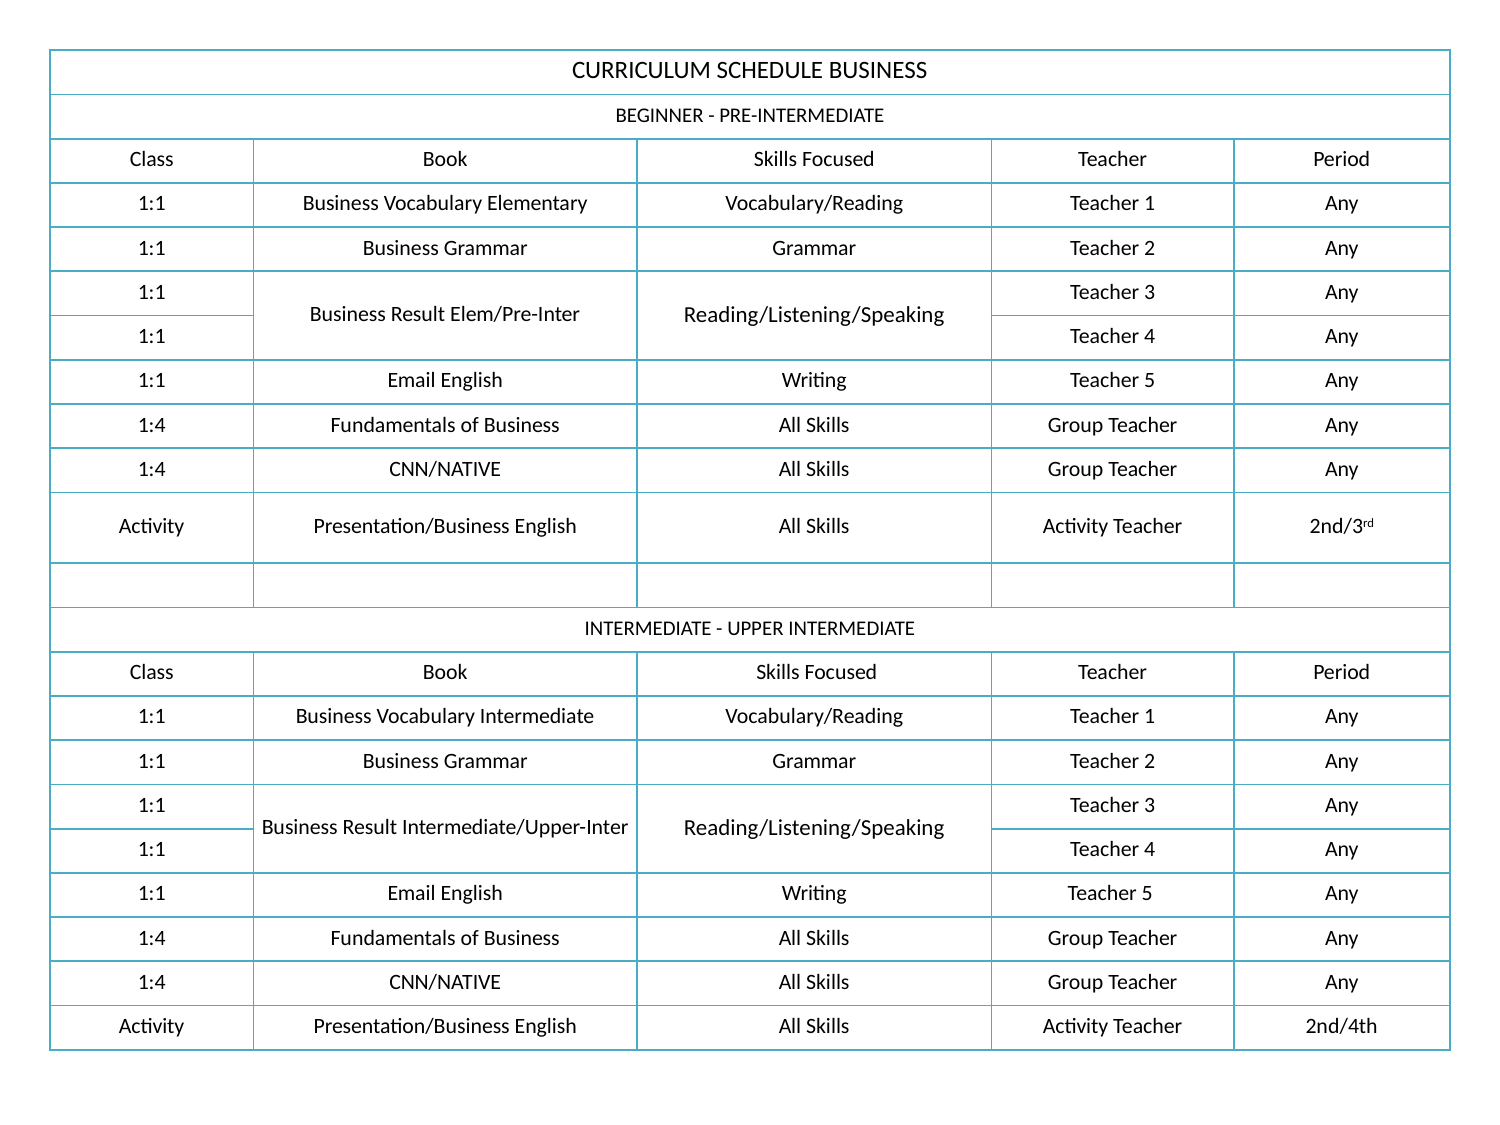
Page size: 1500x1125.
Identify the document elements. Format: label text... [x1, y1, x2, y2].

table_cell Teacher 3 [992, 272, 1233, 315]
table_header CURRICULUM SCHEDULE BUSINESS [51, 51, 1449, 94]
table_cell Business Vocabulary Intermediate [254, 697, 636, 739]
table_cell Group Teacher [992, 449, 1233, 492]
table_cell Teacher 2 [992, 228, 1233, 270]
table_cell Business Result Intermediate/Upper-Inter [254, 785, 636, 872]
table_cell 1:1 [51, 741, 253, 784]
table_cell Writing [638, 361, 991, 403]
table_cell Teacher [992, 140, 1233, 182]
table_cell 1:4 [51, 449, 253, 492]
table_cell Business Grammar [254, 228, 636, 270]
table_cell Teacher 5 [992, 361, 1233, 403]
table_cell Activity Teacher [992, 1006, 1233, 1049]
table_cell BEGINNER - PRE-INTERMEDIATE [51, 95, 1449, 138]
table_cell Any [1235, 918, 1449, 960]
table_cell Presentation/Business English [254, 1006, 636, 1049]
table_cell CNN/NATIVE [254, 962, 636, 1005]
table_cell Any [1235, 184, 1449, 226]
table_cell 1:4 [51, 962, 253, 1005]
table_cell Any [1235, 361, 1449, 403]
table_cell Teacher 1 [992, 697, 1233, 739]
table_cell All Skills [638, 962, 991, 1005]
table_cell 1:1 [51, 184, 253, 226]
table_cell Activity [51, 493, 253, 562]
table_cell 1:1 [51, 272, 253, 315]
table_cell 1:1 [51, 830, 253, 872]
table_cell 1:1 [51, 361, 253, 403]
table_cell Class [51, 653, 253, 695]
table_cell All Skills [638, 493, 991, 562]
table_cell 2nd/4th [1235, 1006, 1449, 1049]
table_cell Any [1235, 830, 1449, 872]
table_cell All Skills [638, 1006, 991, 1049]
table_cell Grammar [638, 741, 991, 784]
table_cell Teacher 2 [992, 741, 1233, 784]
table_cell [992, 564, 1233, 607]
table_cell Any [1235, 316, 1449, 359]
table_cell 1:1 [51, 785, 253, 828]
table_cell CNN/NATIVE [254, 449, 636, 492]
table_cell Class [51, 140, 253, 182]
table_cell Any [1235, 697, 1449, 739]
table_cell Any [1235, 874, 1449, 916]
table_cell All Skills [638, 405, 991, 447]
table_cell Reading/Listening/Speaking [638, 272, 991, 359]
table_cell Email English [254, 361, 636, 403]
table_cell All Skills [638, 918, 991, 960]
table_cell Teacher 4 [992, 830, 1233, 872]
table_cell Teacher 5 [992, 874, 1233, 916]
table_cell Book [254, 140, 636, 182]
table_cell Email English [254, 874, 636, 916]
table_cell Business Result Elem/Pre-Inter [254, 272, 636, 359]
table_cell Skills Focused [638, 140, 991, 182]
table_cell Activity Teacher [992, 493, 1233, 562]
table_cell 2nd/3rd [1235, 493, 1449, 562]
table_cell Any [1235, 272, 1449, 315]
table_cell Skills Focused [638, 653, 991, 695]
table_cell Any [1235, 405, 1449, 447]
table_cell Teacher 4 [992, 316, 1233, 359]
table_cell [1235, 564, 1449, 607]
table_cell Fundamentals of Business [254, 405, 636, 447]
table_cell 1:1 [51, 874, 253, 916]
table_cell INTERMEDIATE - UPPER INTERMEDIATE [51, 608, 1449, 651]
table_cell Group Teacher [992, 918, 1233, 960]
table_cell Business Vocabulary Elementary [254, 184, 636, 226]
table_cell Reading/Listening/Speaking [638, 785, 991, 872]
table_cell Any [1235, 962, 1449, 1005]
table_cell [254, 564, 636, 607]
table_cell Writing [638, 874, 991, 916]
table_cell Presentation/Business English [254, 493, 636, 562]
table_cell 1:1 [51, 228, 253, 270]
table_cell Any [1235, 449, 1449, 492]
table_cell Teacher 1 [992, 184, 1233, 226]
table_cell Teacher [992, 653, 1233, 695]
table_cell [638, 564, 991, 607]
table_cell Period [1235, 140, 1449, 182]
table_cell Group Teacher [992, 962, 1233, 1005]
table_cell 1:4 [51, 405, 253, 447]
table_cell Group Teacher [992, 405, 1233, 447]
table_cell Vocabulary/Reading [638, 184, 991, 226]
table_cell 1:4 [51, 918, 253, 960]
table_cell Book [254, 653, 636, 695]
table_cell Business Grammar [254, 741, 636, 784]
table_cell [51, 564, 253, 607]
table_cell Fundamentals of Business [254, 918, 636, 960]
table_cell 1:1 [51, 697, 253, 739]
table_cell Any [1235, 785, 1449, 828]
table_cell Any [1235, 741, 1449, 784]
table_cell Grammar [638, 228, 991, 270]
table_cell Period [1235, 653, 1449, 695]
table_cell Any [1235, 228, 1449, 270]
table_cell Activity [51, 1006, 253, 1049]
table_cell Teacher 3 [992, 785, 1233, 828]
table_cell 1:1 [51, 316, 253, 359]
table_cell All Skills [638, 449, 991, 492]
table_cell Vocabulary/Reading [638, 697, 991, 739]
